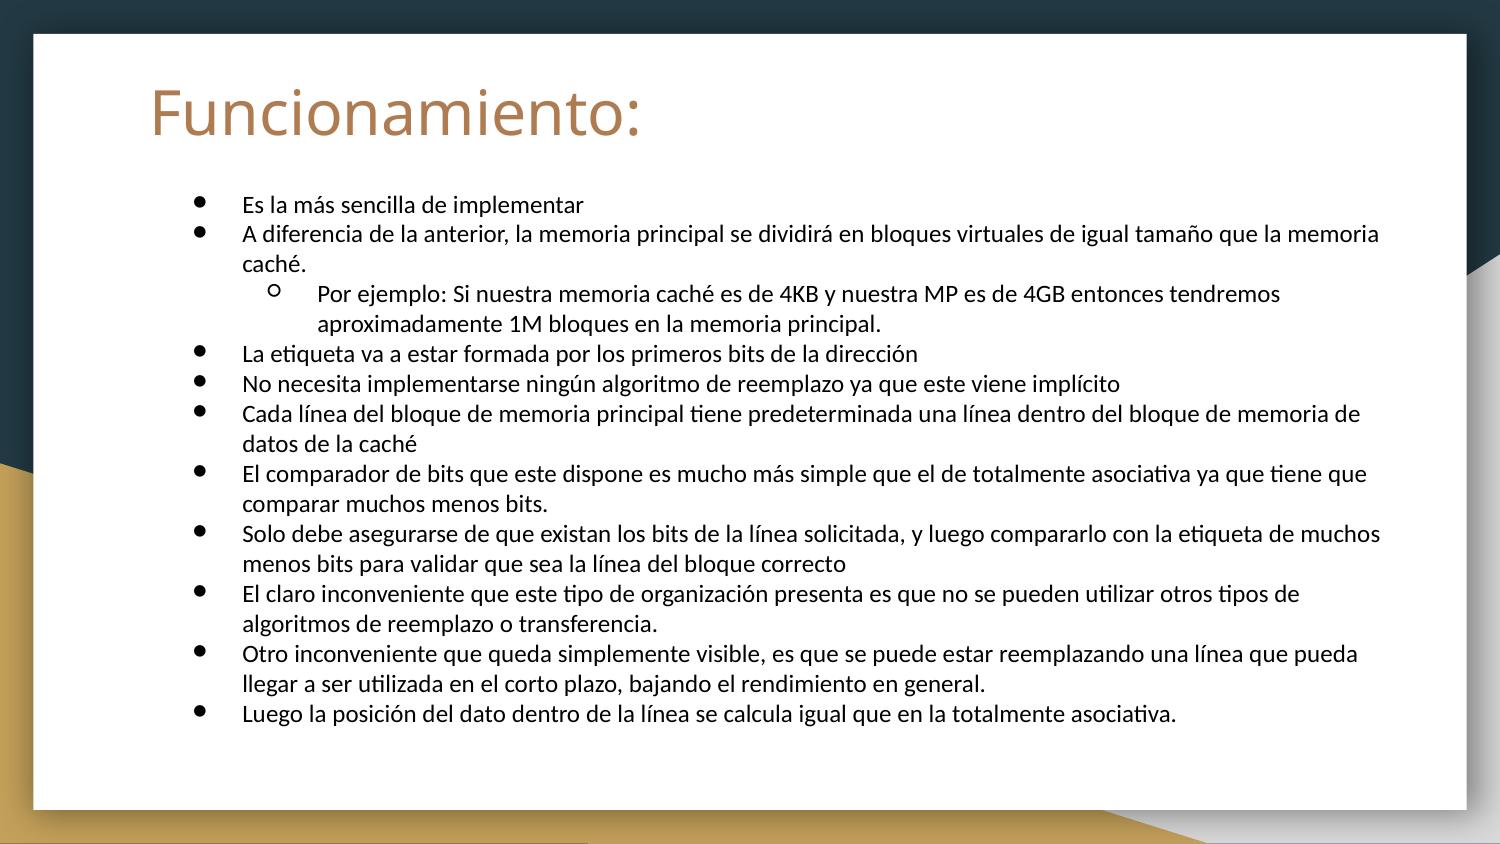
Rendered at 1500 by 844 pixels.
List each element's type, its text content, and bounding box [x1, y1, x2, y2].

title Funcionamiento: [134, 57, 1366, 215]
text_box Es la más sencilla de implementar A diferencia de la anterior, la memoria principal se dividirá en bloques virtuales de igual tamaño que la memoria caché. Por ejemplo: Si nuestra memoria caché es de 4KB y nuestra MP es de 4GB entonces tendremos aproximadamente 1M bloques en la memoria principal. La etiqueta va a estar formada por los primeros bits de la dirección No necesita implementarse ningún algoritmo de reemplazo ya que este viene implícito Cada línea del bloque de memoria principal tiene predeterminada una línea dentro del bloque de memoria de datos de la caché El comparador de bits que este dispone es mucho más simple que el de totalmente asociativa ya que tiene que comparar muchos menos bits. Solo debe asegurarse de que existan los bits de la línea solicitada, y luego compararlo con la etiqueta de muchos menos bits para validar que sea la línea del bloque correcto El claro inconveniente que este tipo de organización presenta es que no se pueden utilizar otros tipos de algoritmos de reemplazo o transferencia. Otro inconveniente que queda simplemente visible, es que se puede estar reemplazando una línea que pueda llegar a ser utilizada en el corto plazo, bajando el rendimiento en general. Luego la posición del dato dentro de la línea se calcula igual que en la totalmente asociativa. [152, 173, 1415, 742]
